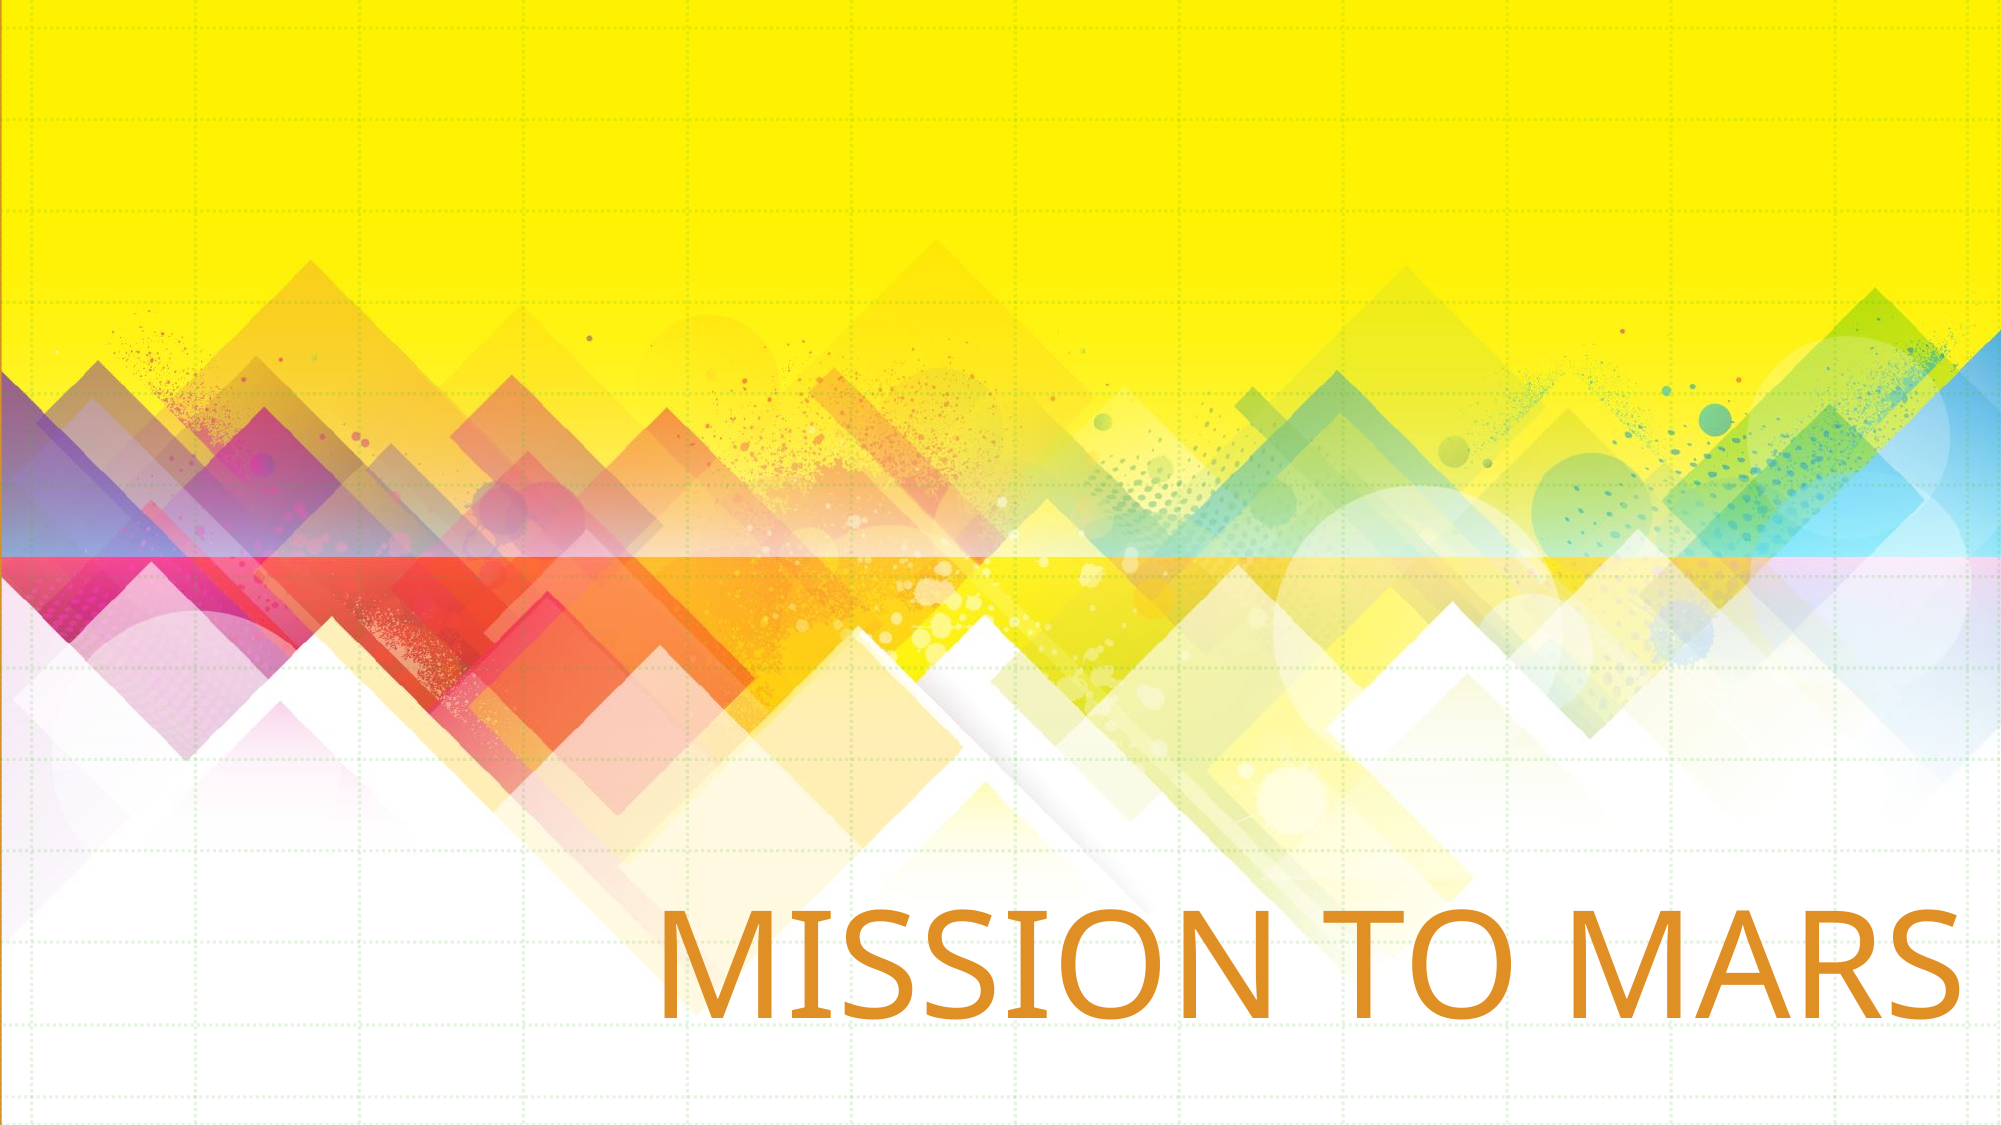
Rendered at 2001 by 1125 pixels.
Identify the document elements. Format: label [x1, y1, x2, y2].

text_box [0, 0, 2000, 1125]
